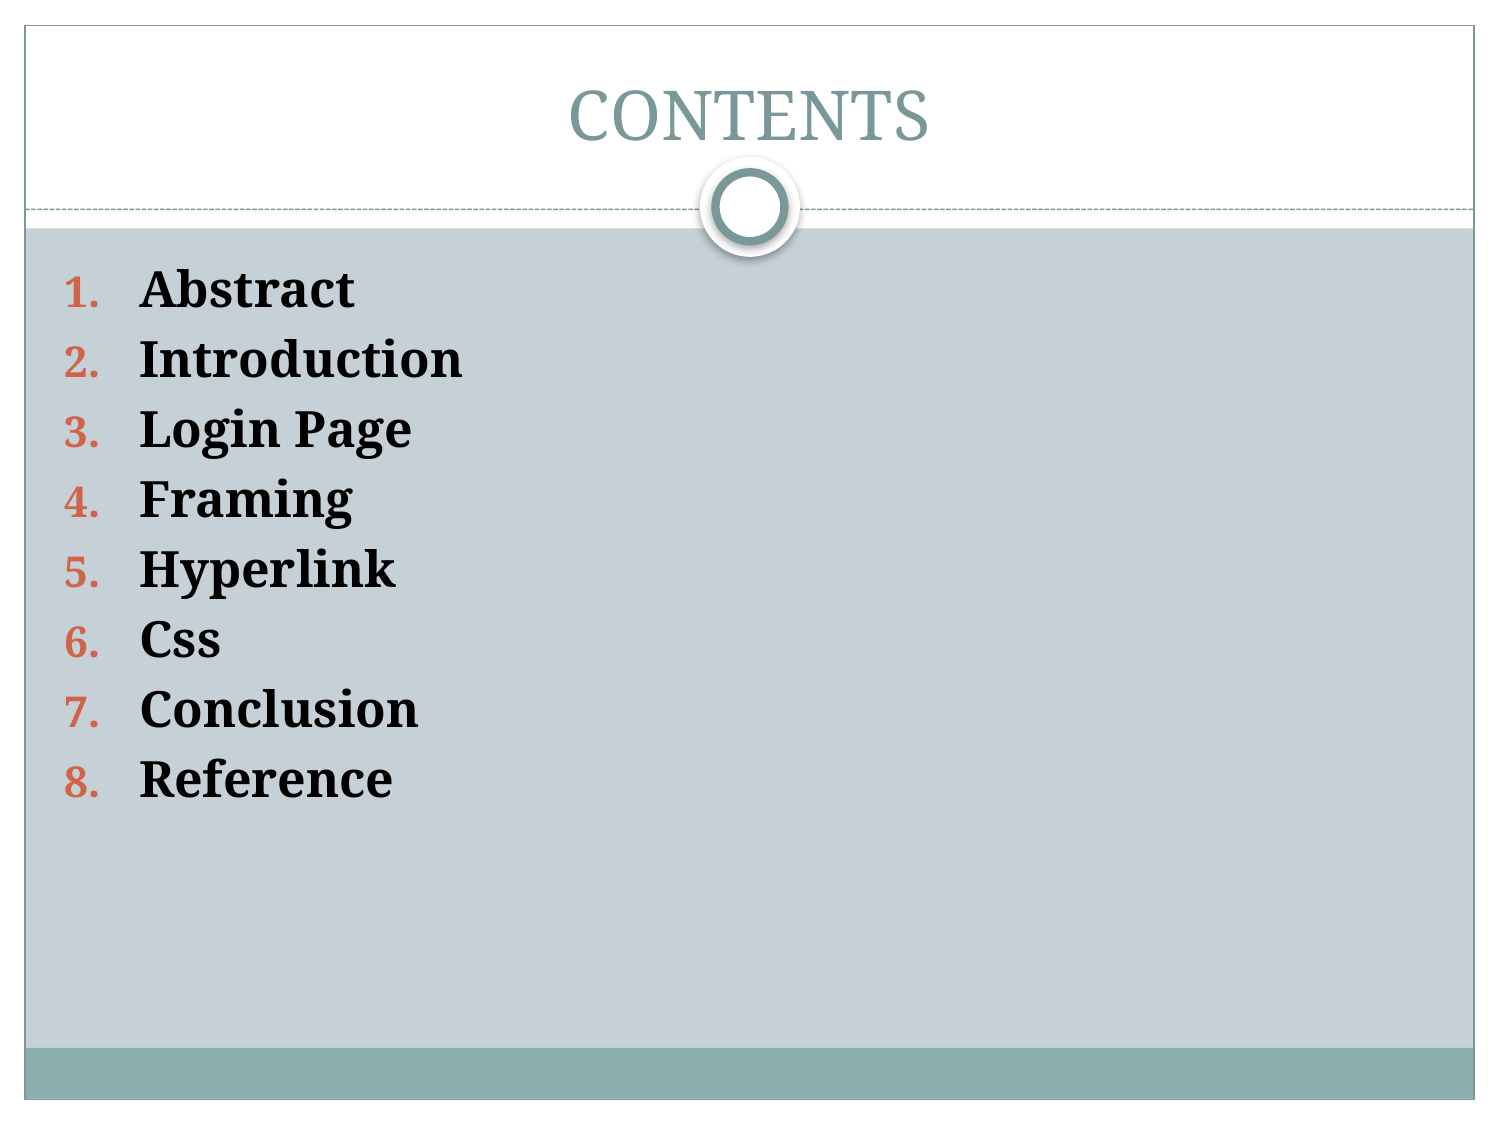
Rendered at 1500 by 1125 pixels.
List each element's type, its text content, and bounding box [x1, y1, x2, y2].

list Abstract Introduction Login Page Framing Hyperlink Css Conclusion Reference [49, 250, 1445, 1001]
title CONTENTS [49, 37, 1450, 162]
